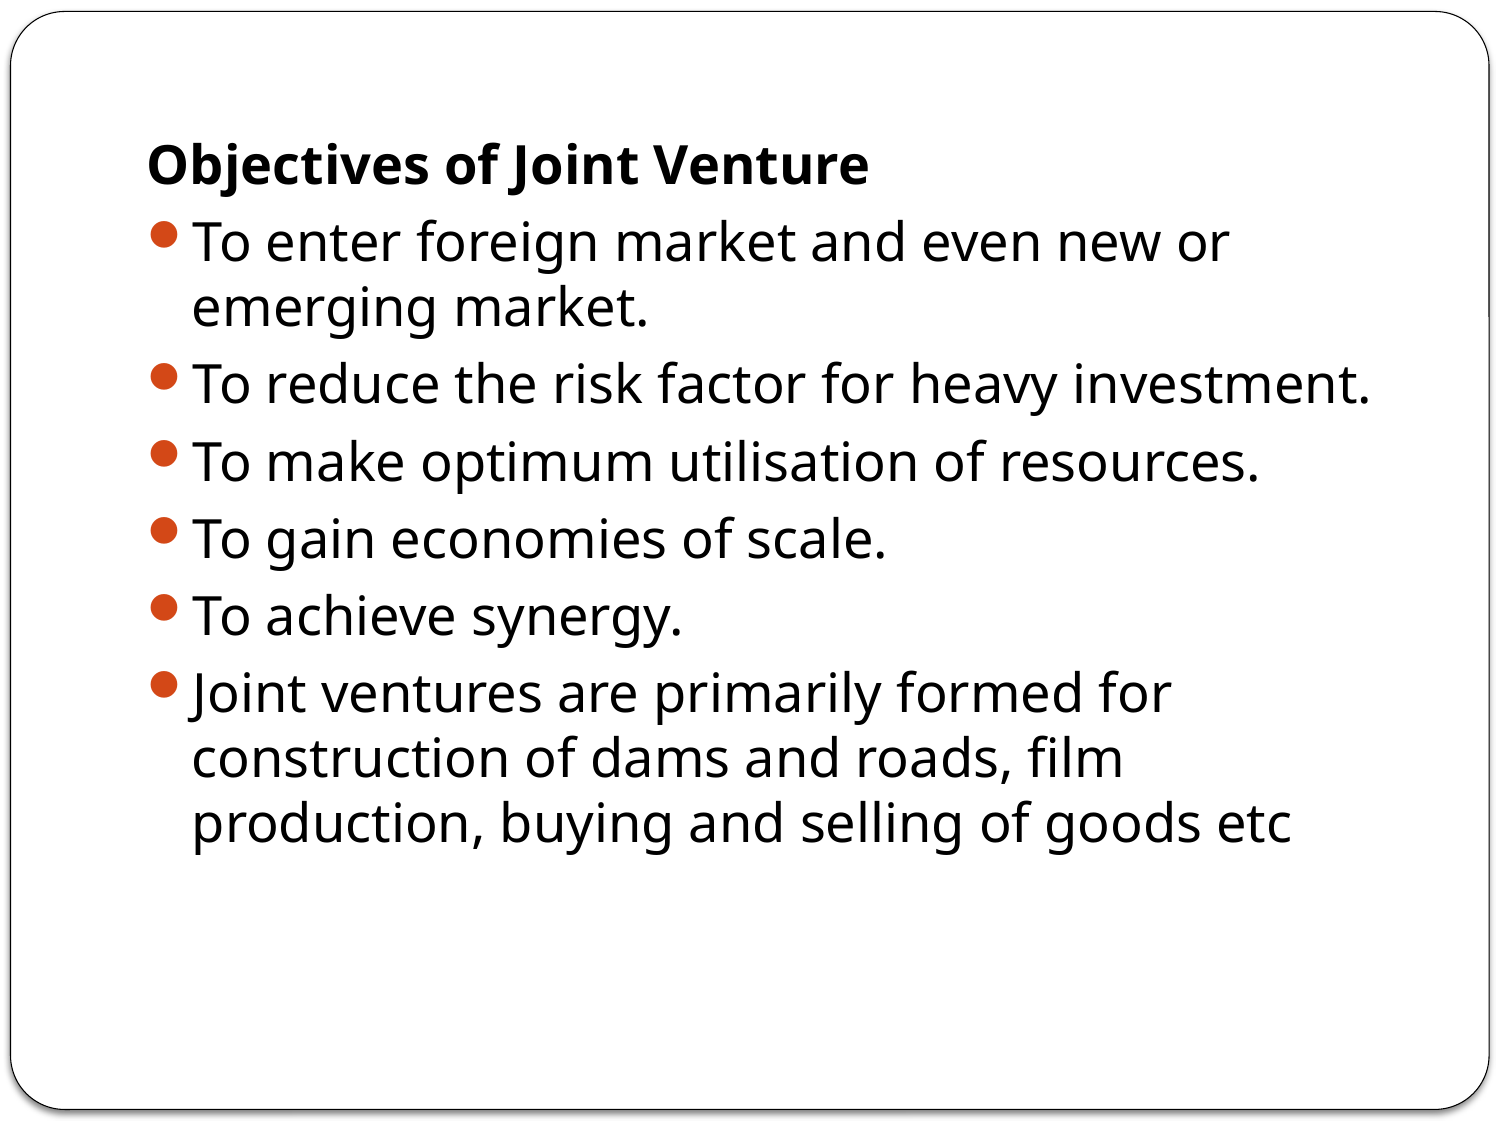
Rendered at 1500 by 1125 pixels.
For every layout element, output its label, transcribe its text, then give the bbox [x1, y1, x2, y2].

list Objectives of Joint Venture To enter foreign market and even new or emerging market. To reduce the risk factor for heavy investment. To make optimum utilisation of resources. To gain economies of scale. To achieve synergy. Joint ventures are primarily formed for construction of dams and roads, film production, buying and selling of goods etc [132, 123, 1408, 874]
